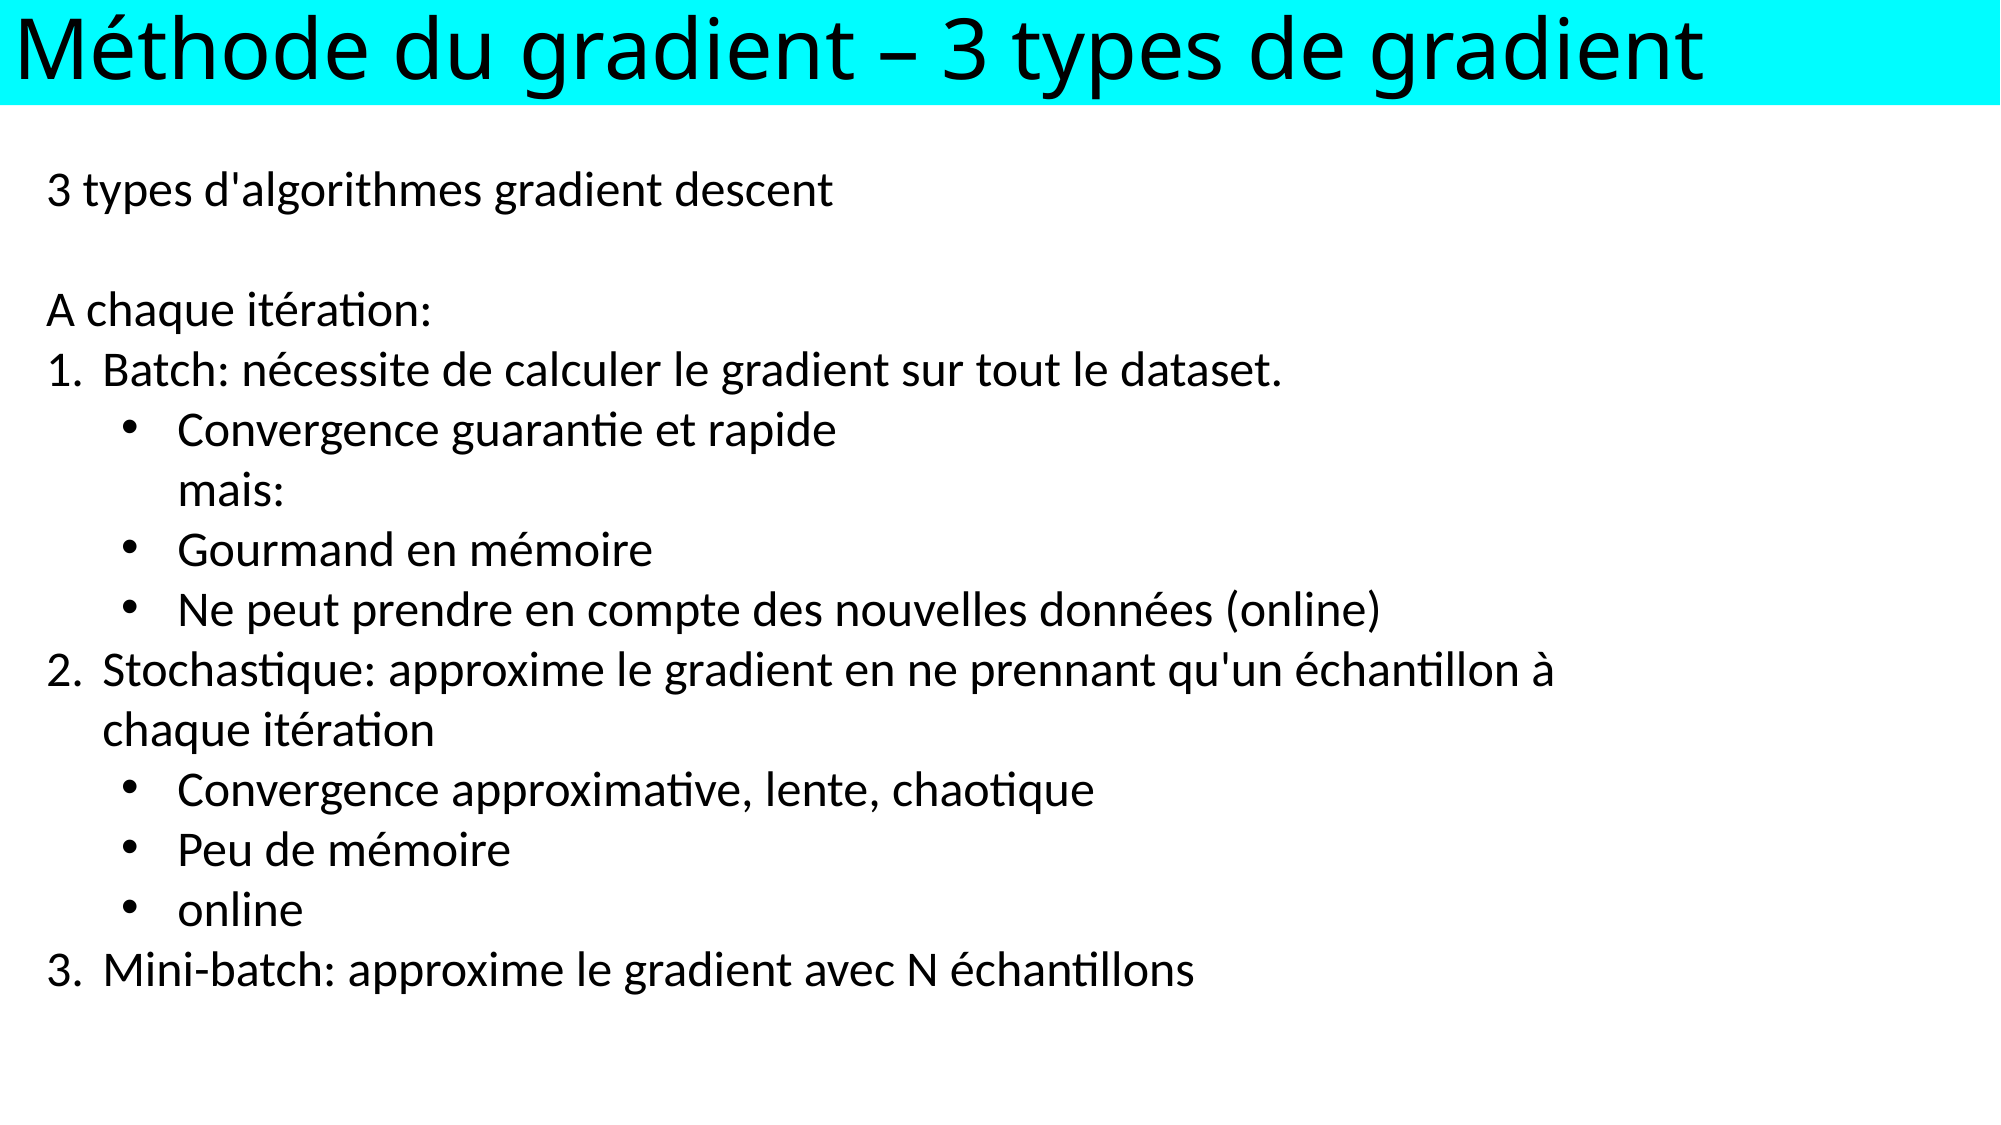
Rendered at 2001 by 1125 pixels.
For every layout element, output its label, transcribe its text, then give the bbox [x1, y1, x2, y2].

text_box Méthode du gradient – 3 types de gradient [0, 0, 2000, 106]
text_box 3 types d'algorithmes gradient descent A chaque itération: Batch: nécessite de calculer le gradient sur tout le dataset. Convergence guarantie et rapide mais: Gourmand en mémoire Ne peut prendre en compte des nouvelles données (online) Stochastique: approxime le gradient en ne prennant qu'un échantillon à chaque itération Convergence approximative, lente, chaotique Peu de mémoire online Mini-batch: approxime le gradient avec N échantillons [31, 149, 1585, 1004]
